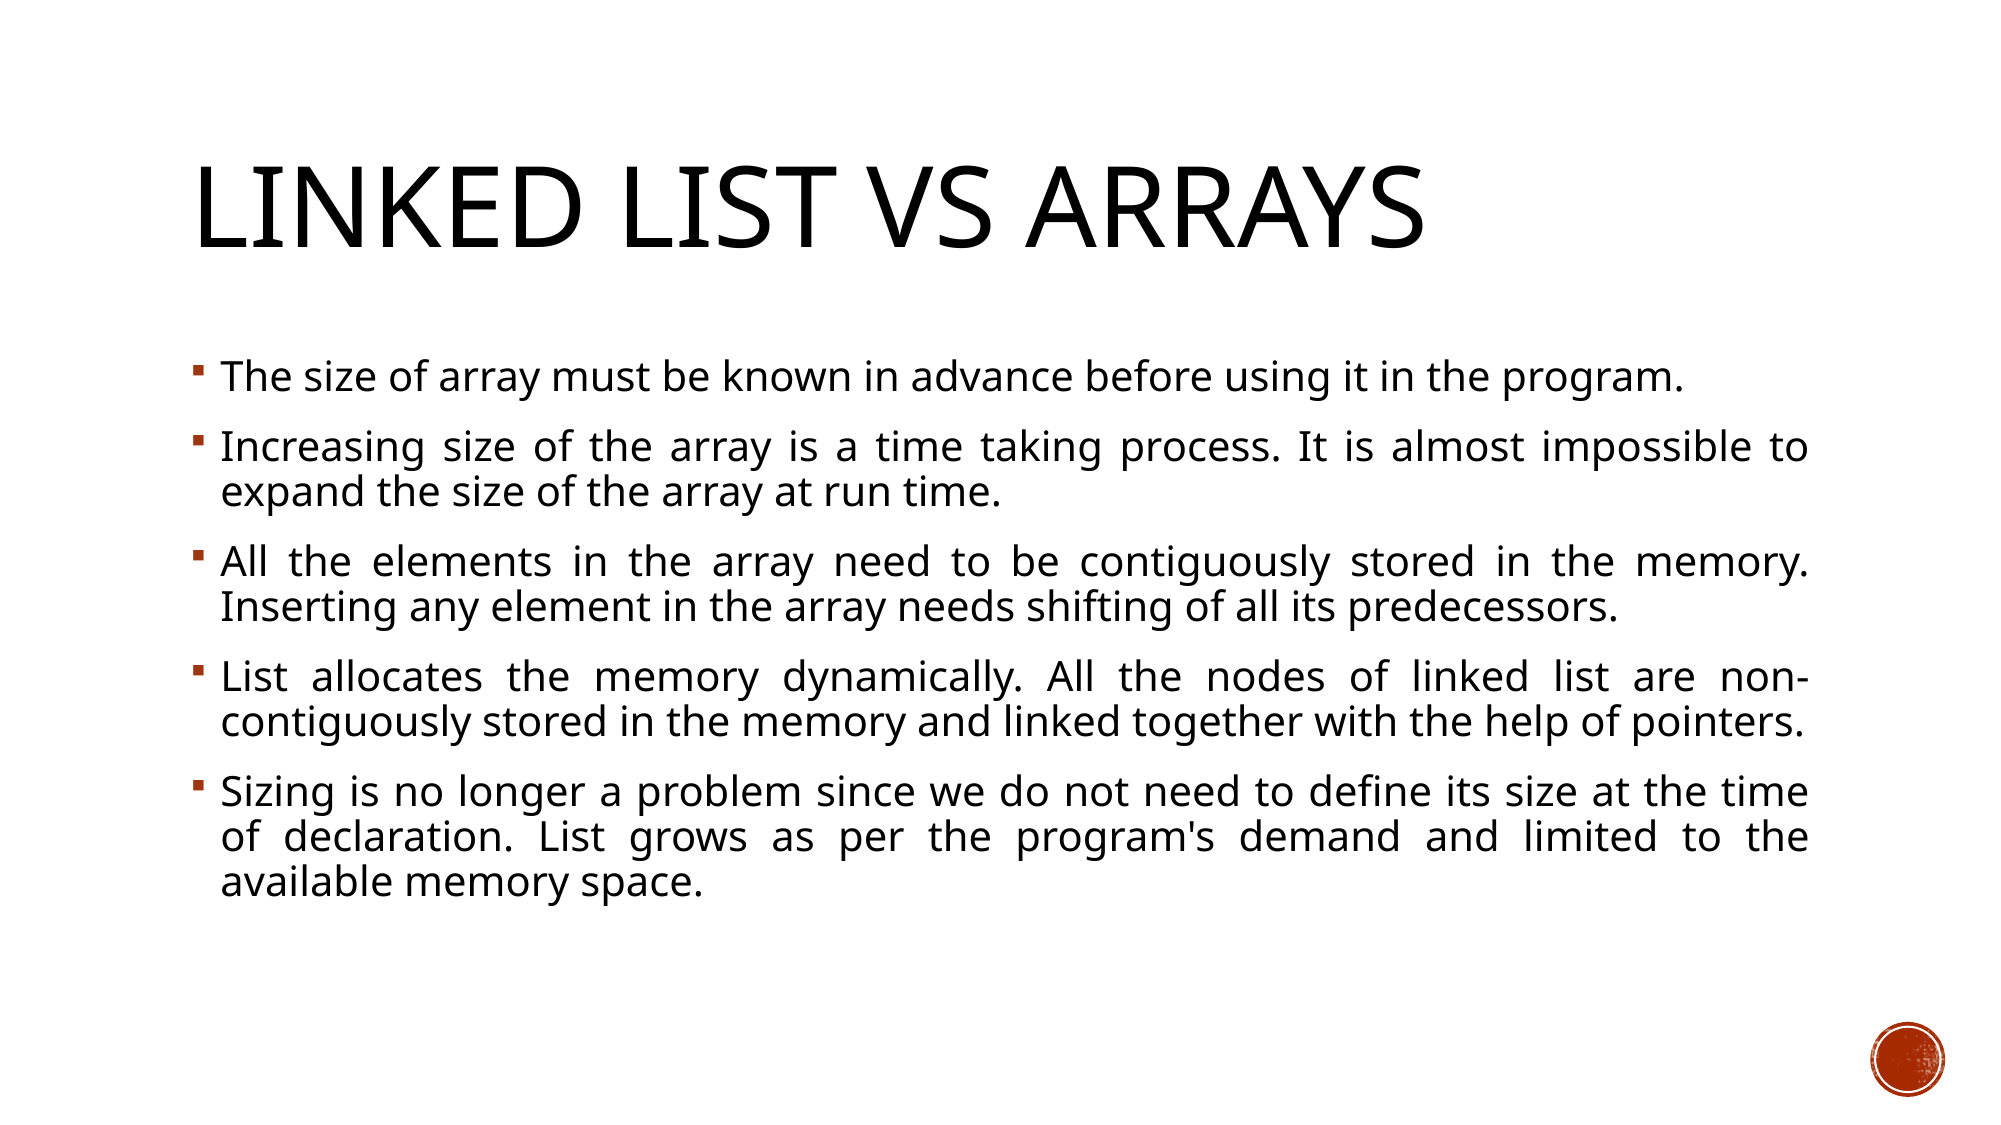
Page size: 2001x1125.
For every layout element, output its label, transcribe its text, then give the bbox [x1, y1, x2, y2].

list The size of array must be known in advance before using it in the program. Increasing size of the array is a time taking process. It is almost impossible to expand the size of the array at run time. All the elements in the array need to be contiguously stored in the memory. Inserting any element in the array needs shifting of all its predecessors. List allocates the memory dynamically. All the nodes of linked list are non-contiguously stored in the memory and linked together with the help of pointers. Sizing is no longer a problem since we do not need to define its size at the time of declaration. List grows as per the program's demand and limited to the available memory space. [175, 348, 1826, 1013]
title Linked list vs Arrays [175, 79, 1826, 344]
